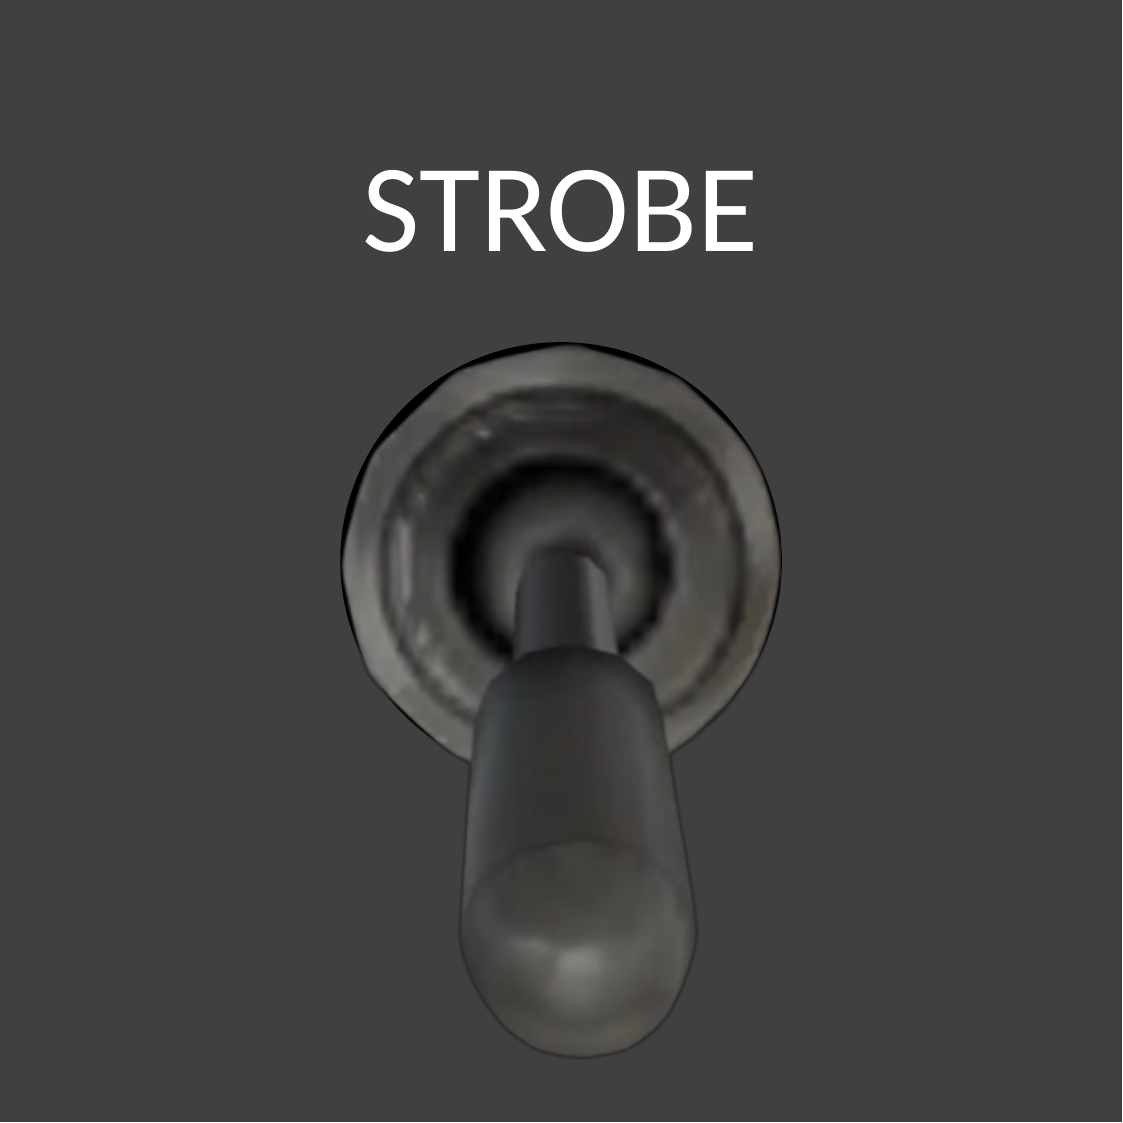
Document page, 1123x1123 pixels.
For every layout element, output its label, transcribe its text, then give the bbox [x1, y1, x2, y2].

picture [341, 343, 781, 1060]
text_box STROBE [348, 119, 774, 285]
